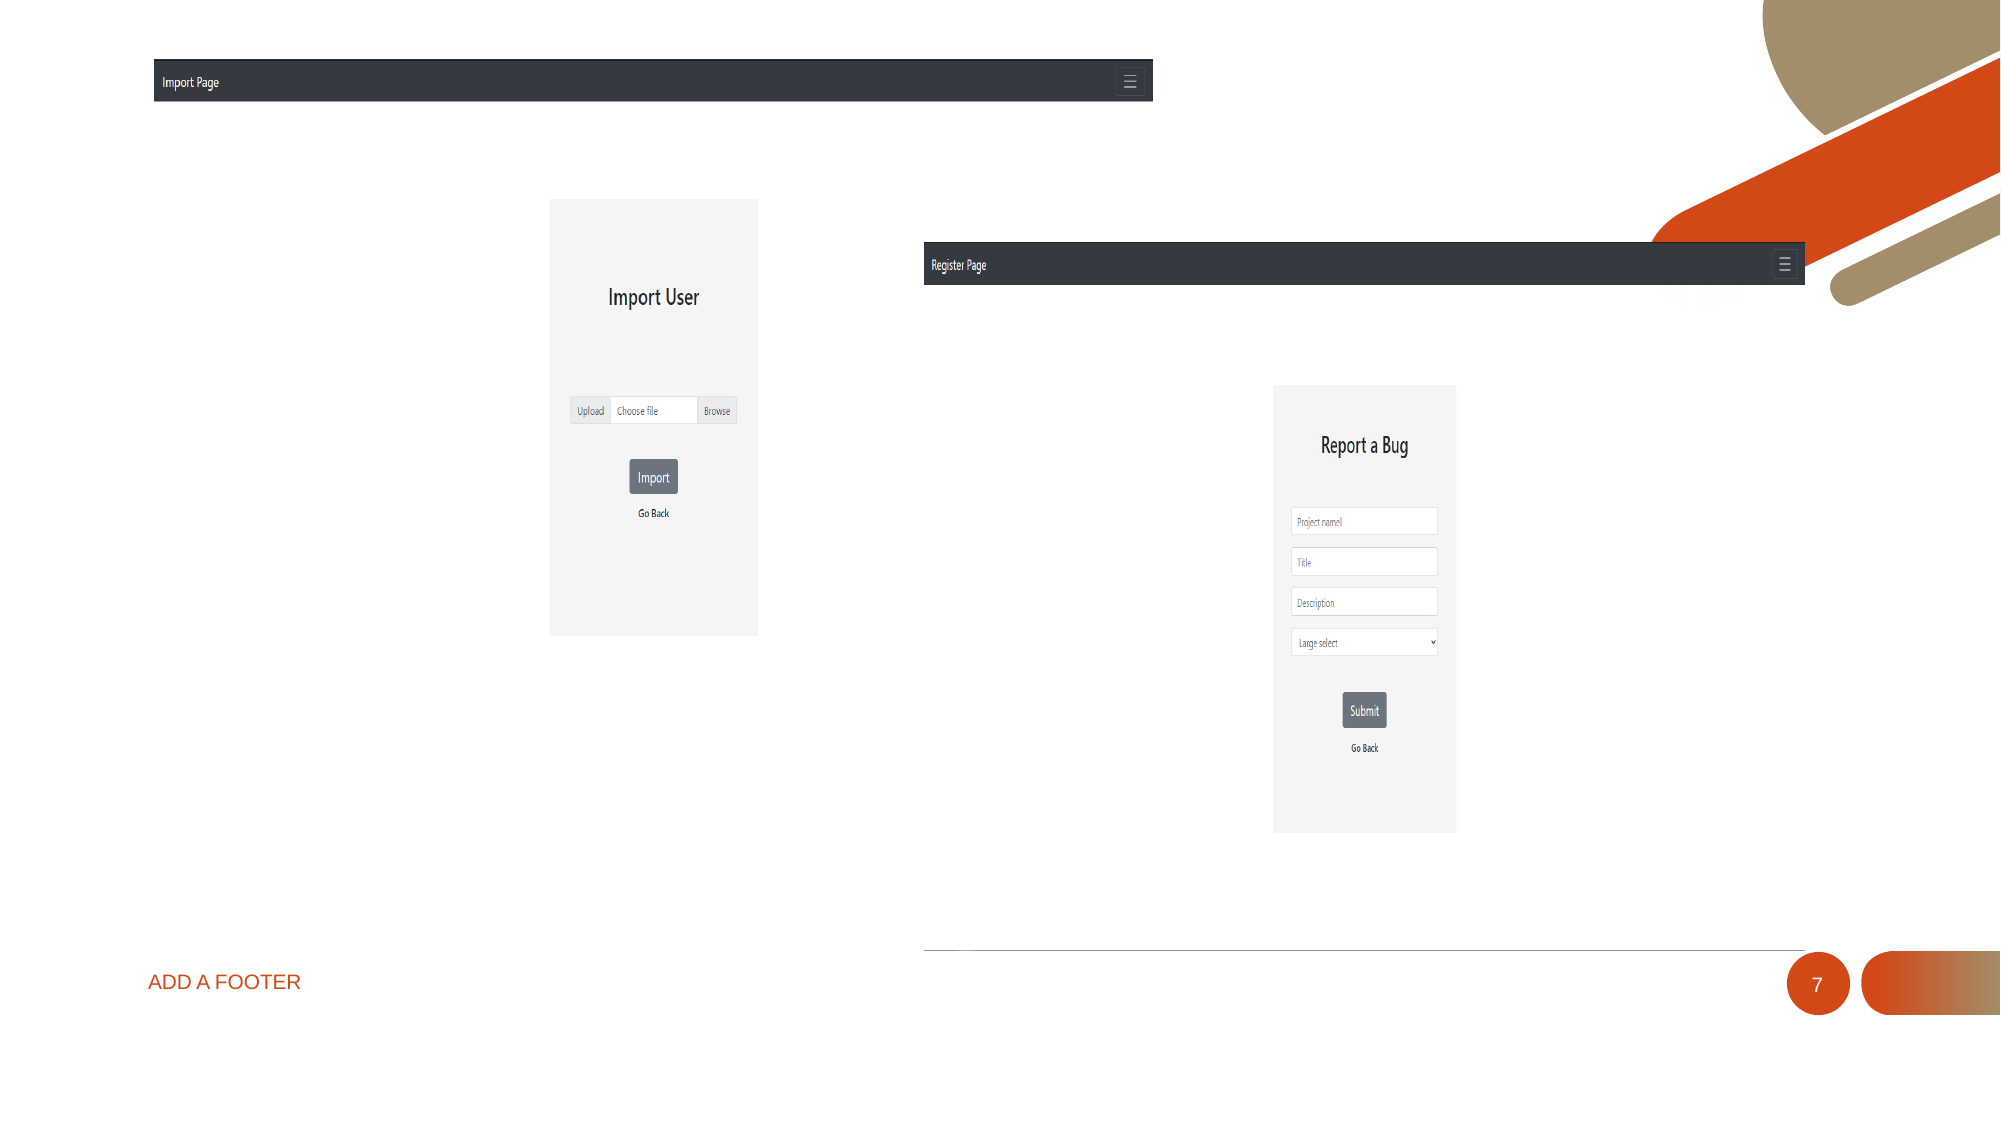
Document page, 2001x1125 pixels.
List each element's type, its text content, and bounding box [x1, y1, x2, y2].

footer ADD A FOOTER [133, 951, 809, 1011]
slide_number 7 [1772, 954, 1863, 1015]
picture [154, 59, 1805, 951]
